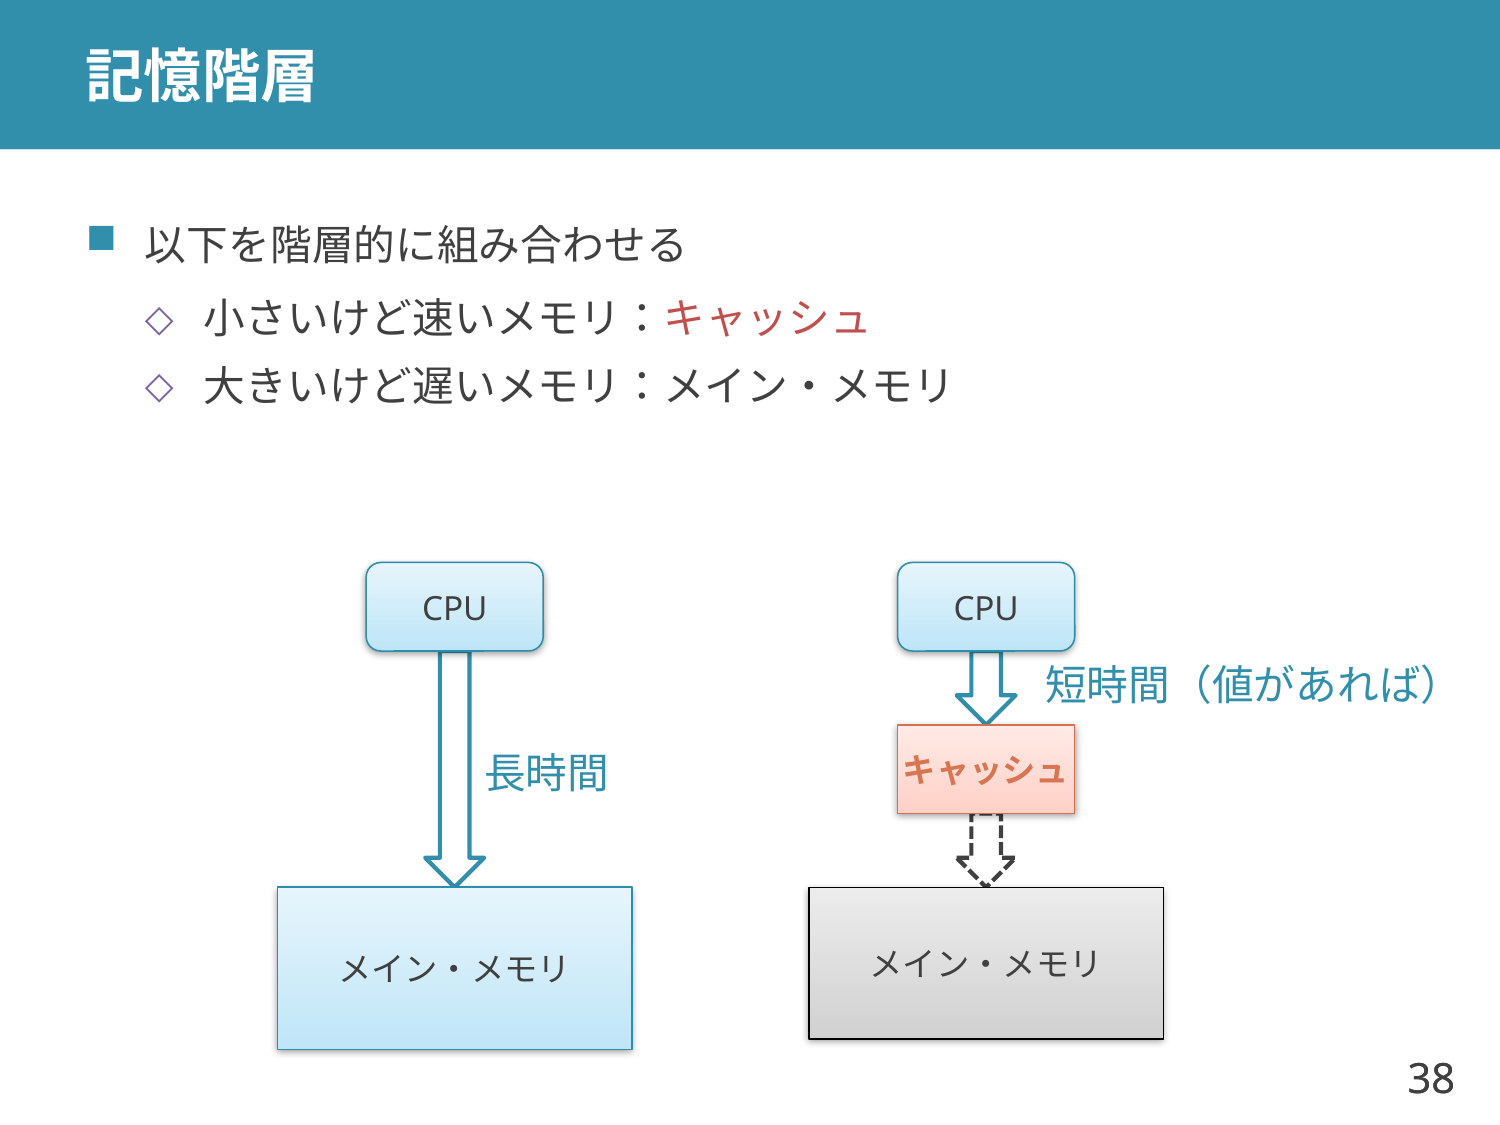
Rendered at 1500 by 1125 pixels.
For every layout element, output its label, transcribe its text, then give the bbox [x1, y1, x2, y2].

list 以下を階層的に組み合わせる 小さいけど速いメモリ：キャッシュ 大きいけど遅いメモリ：メイン・メモリ [70, 178, 1400, 445]
text_box [955, 821, 1016, 885]
text_box 短時間（値があれば） [1030, 651, 1100, 717]
text_box CPU [365, 561, 545, 652]
title 記憶階層 [70, 0, 1500, 150]
text_box CPU [896, 561, 1076, 652]
text_box 長時間 [469, 739, 539, 806]
text_box キャッシュ [897, 724, 1075, 814]
text_box [954, 659, 1018, 722]
text_box メイン・メモリ [277, 886, 633, 1050]
text_box [423, 659, 487, 885]
text_box メイン・メモリ [808, 887, 1164, 1040]
